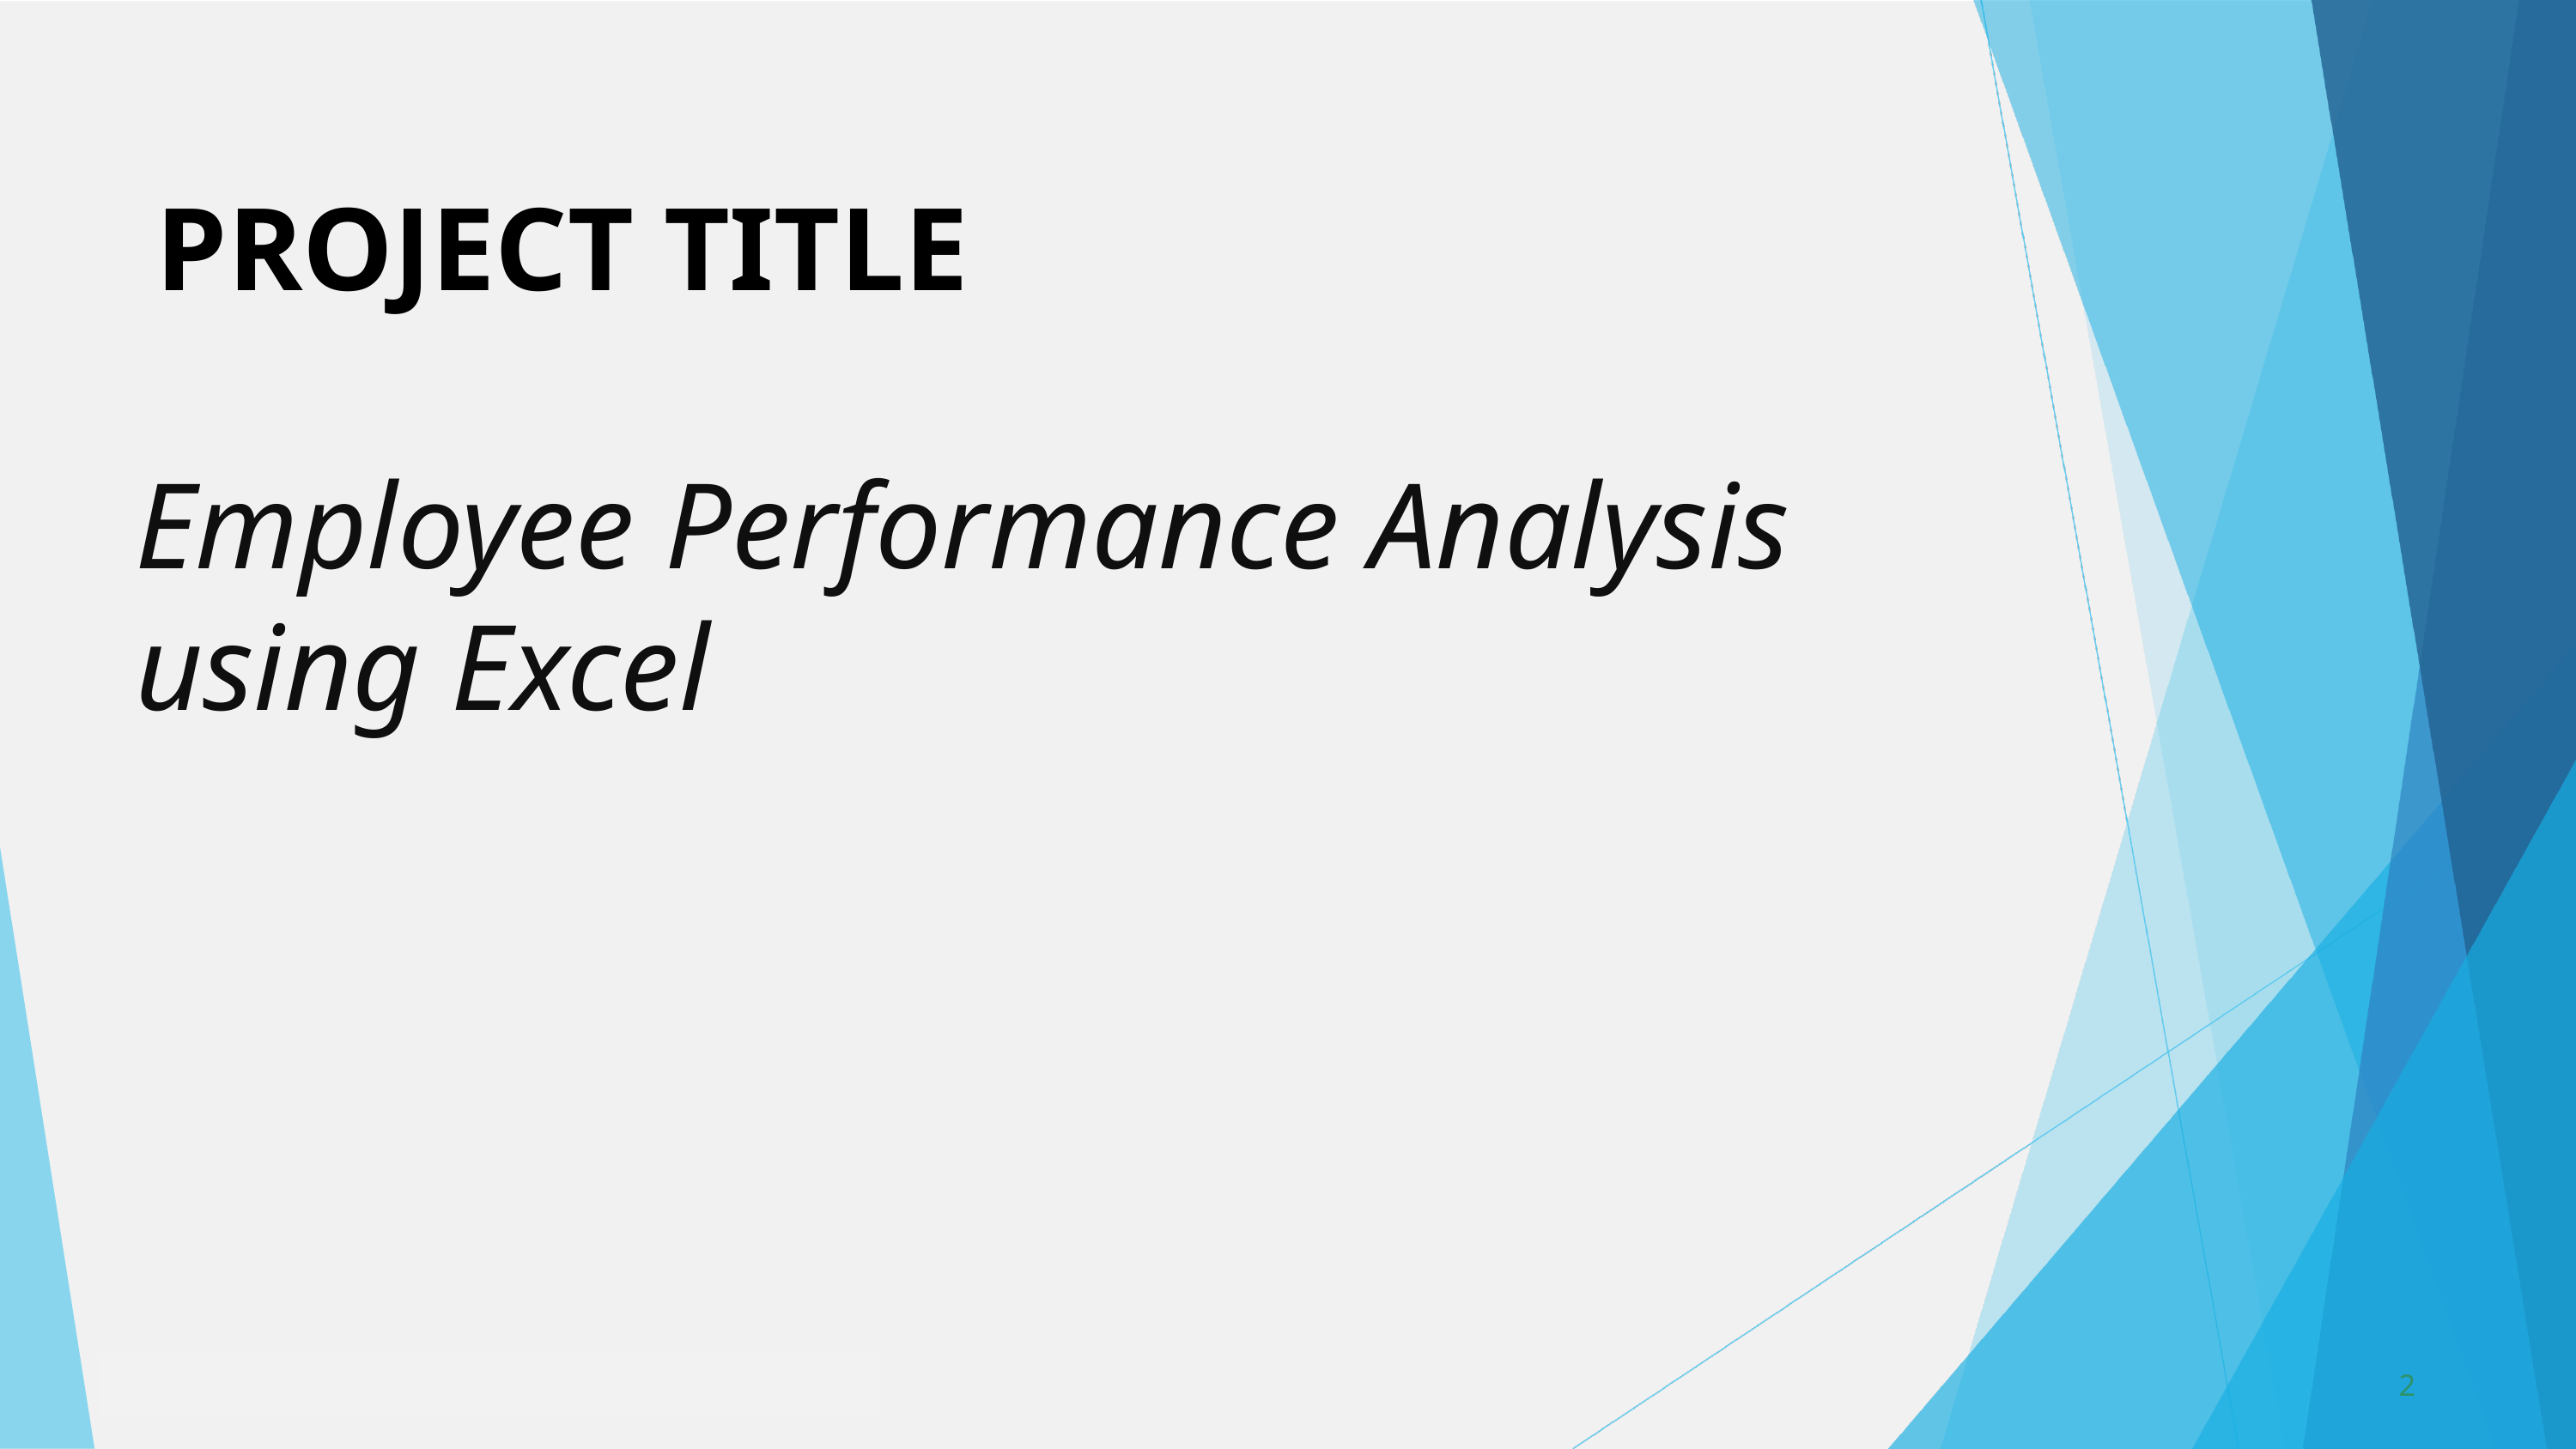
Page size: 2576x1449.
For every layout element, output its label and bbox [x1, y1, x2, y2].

text_box [0, 1, 2566, 1449]
text_box [2567, 0, 2576, 1449]
text_box [0, 846, 95, 1449]
